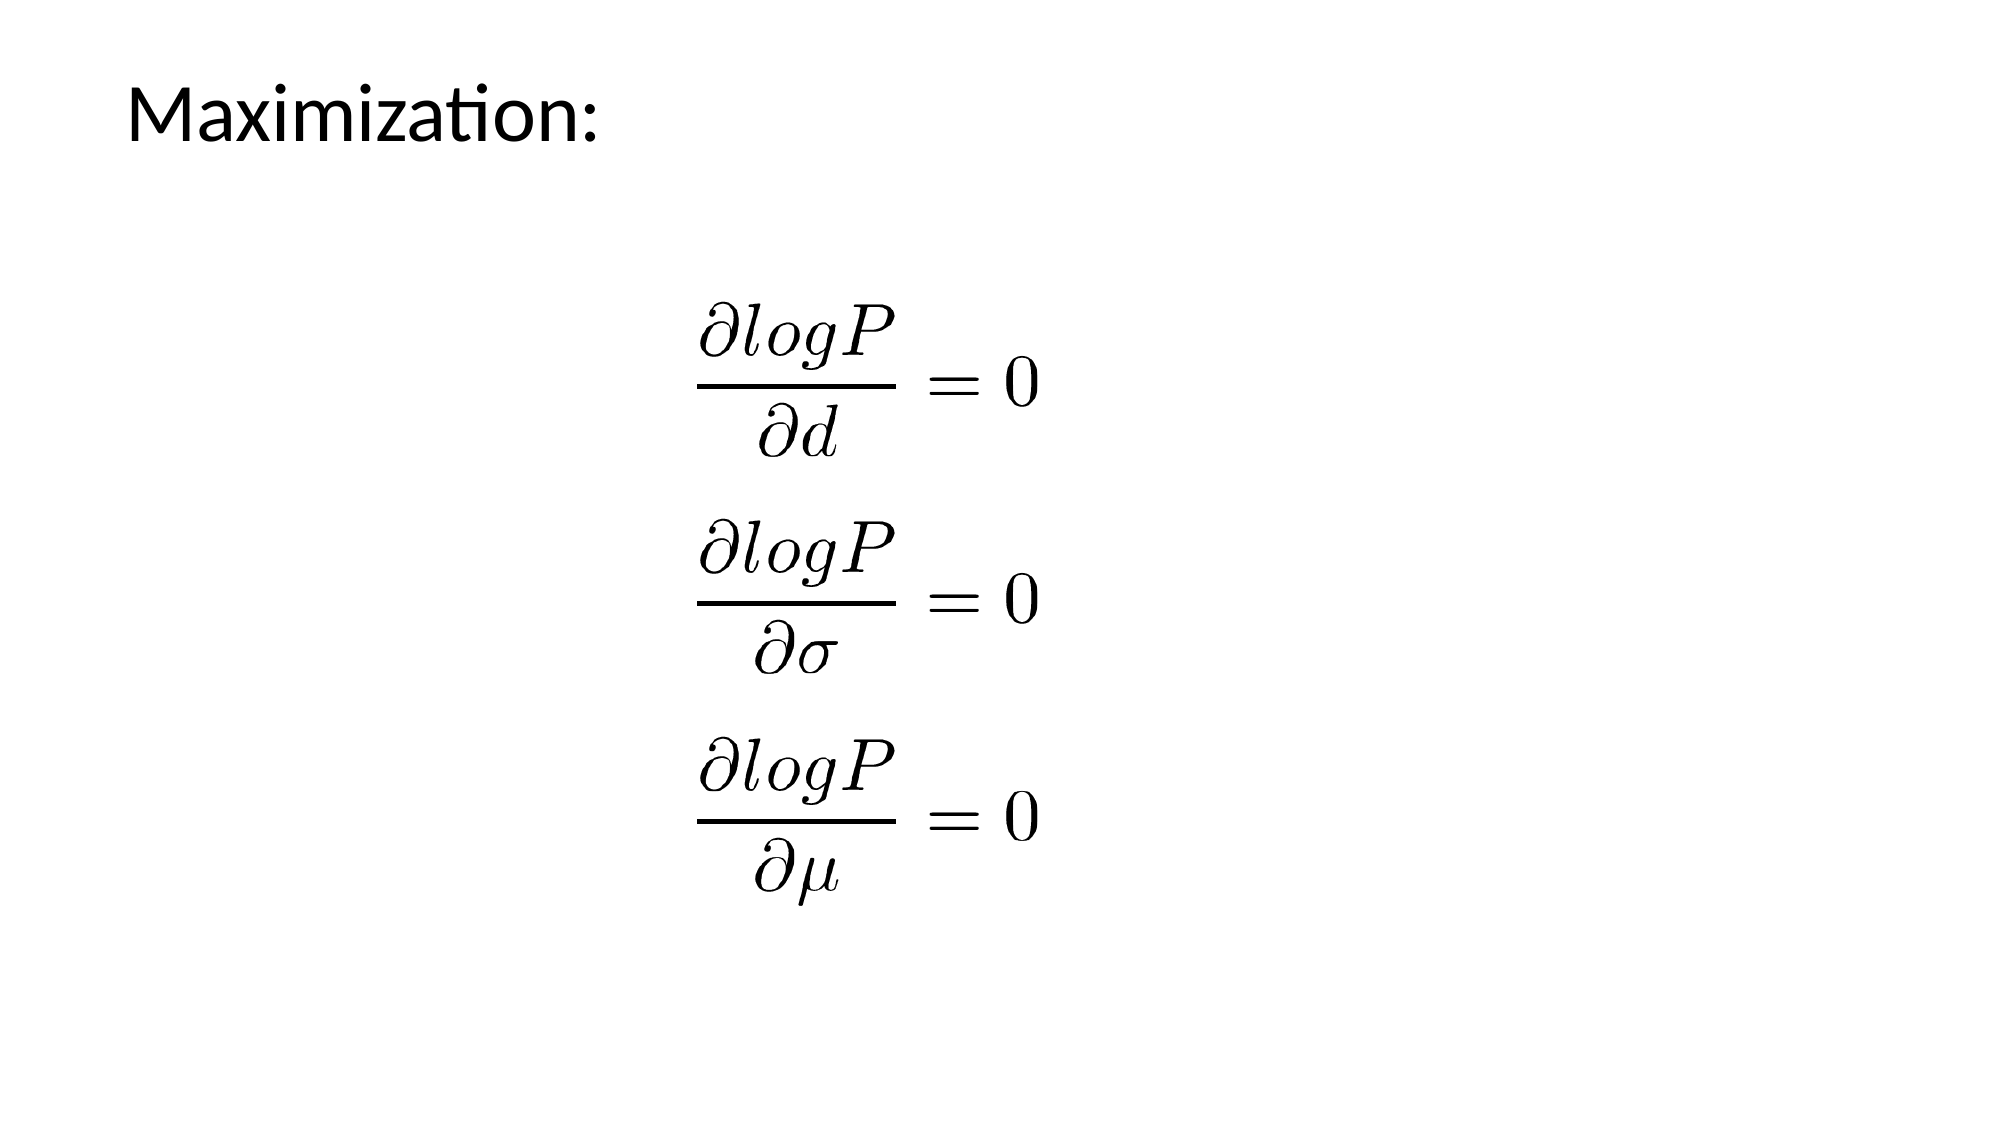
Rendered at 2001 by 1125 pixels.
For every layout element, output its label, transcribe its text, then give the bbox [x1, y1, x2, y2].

picture [697, 518, 1038, 674]
text_box Maximization: [110, 50, 732, 166]
picture [697, 735, 1038, 906]
picture [697, 301, 1038, 458]
